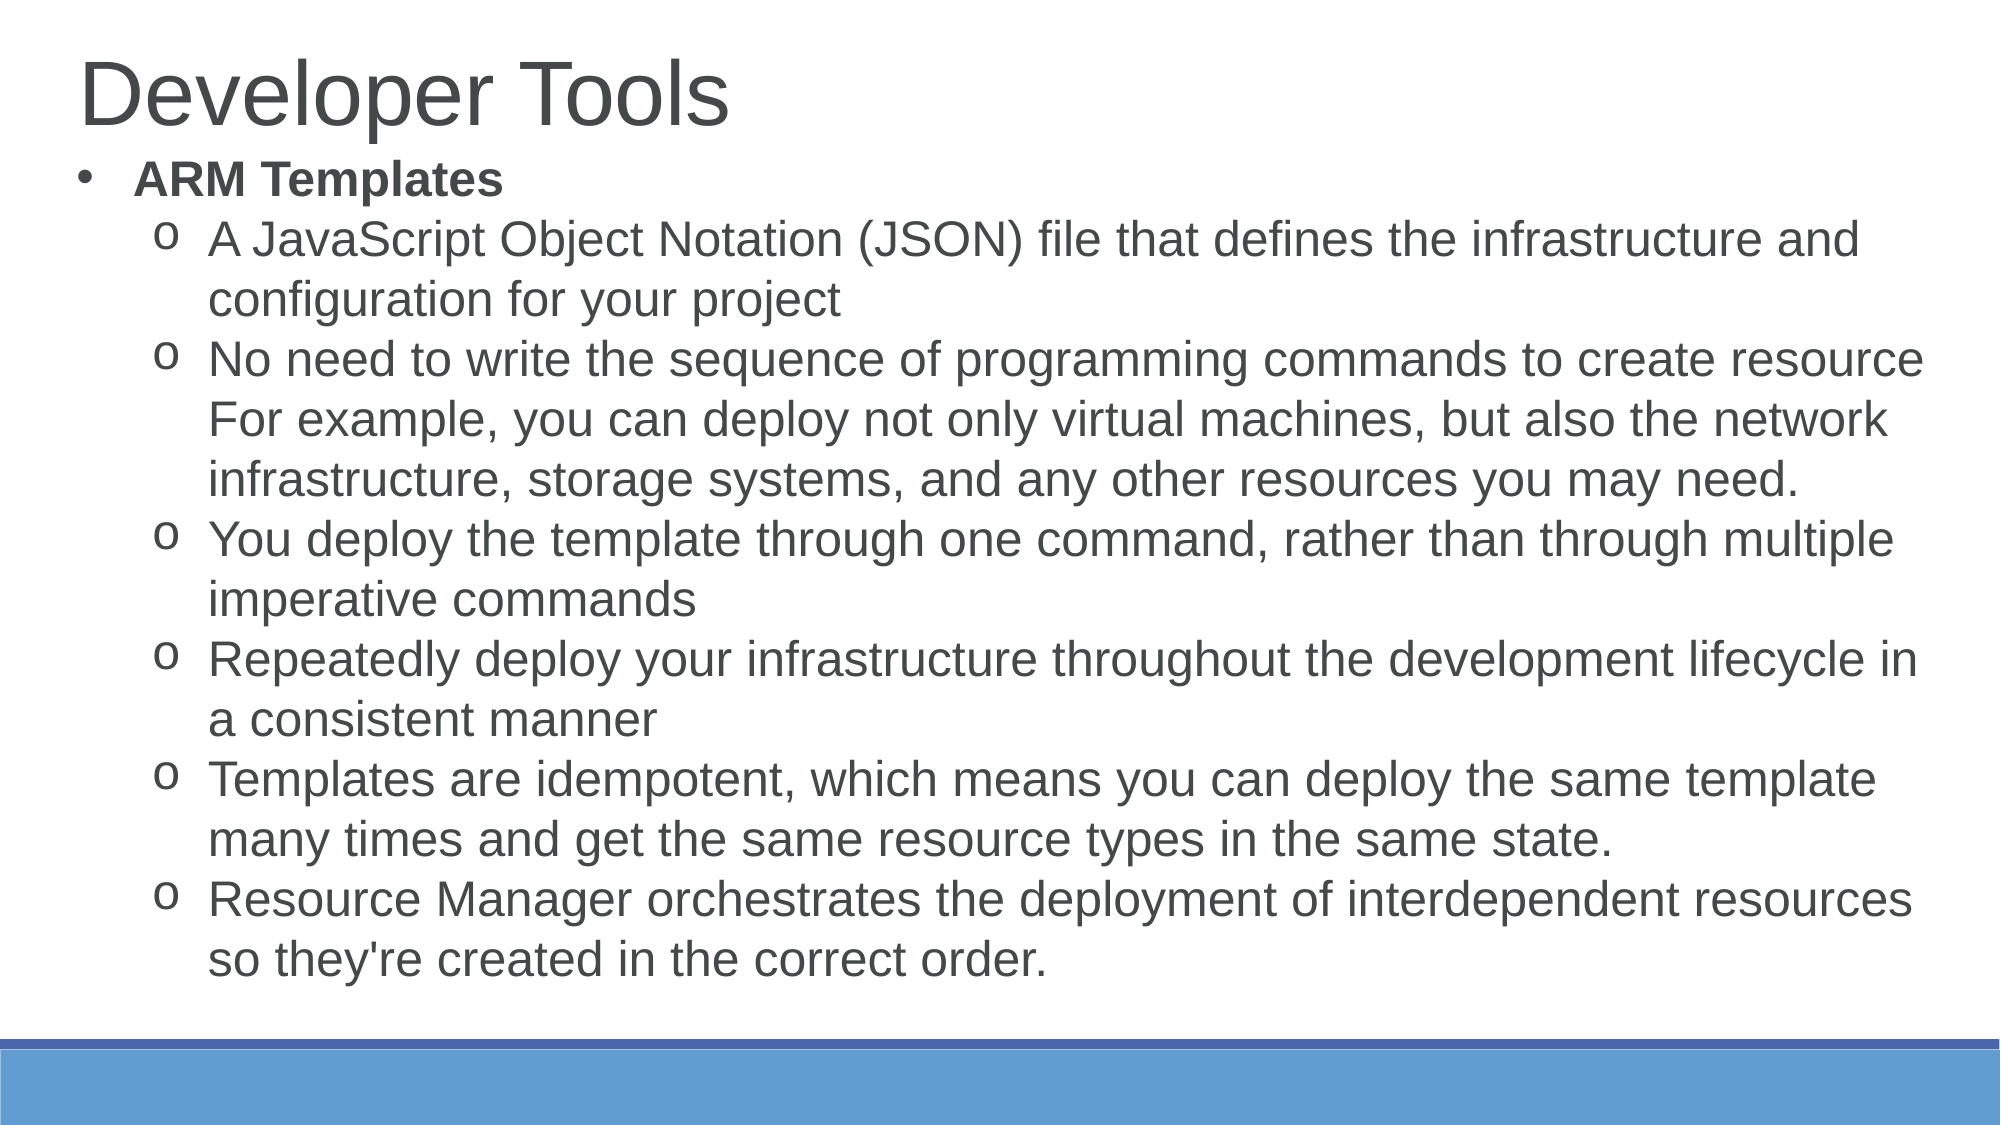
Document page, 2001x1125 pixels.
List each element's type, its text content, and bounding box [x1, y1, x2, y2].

text_box Developer Tools [76, 31, 1960, 144]
text_box ARM Templates A JavaScript Object Notation (JSON) file that defines the infrastructure and configuration for your project No need to write the sequence of programming commands to create resource For example, you can deploy not only virtual machines, but also the network infrastructure, storage systems, and any other resources you may need. You deploy the template through one command, rather than through multiple imperative commands Repeatedly deploy your infrastructure throughout the development lifecycle in a consistent manner Templates are idempotent, which means you can deploy the same template many times and get the same resource types in the same state. Resource Manager orchestrates the deployment of interdependent resources so they're created in the correct order. [76, 144, 1931, 1047]
